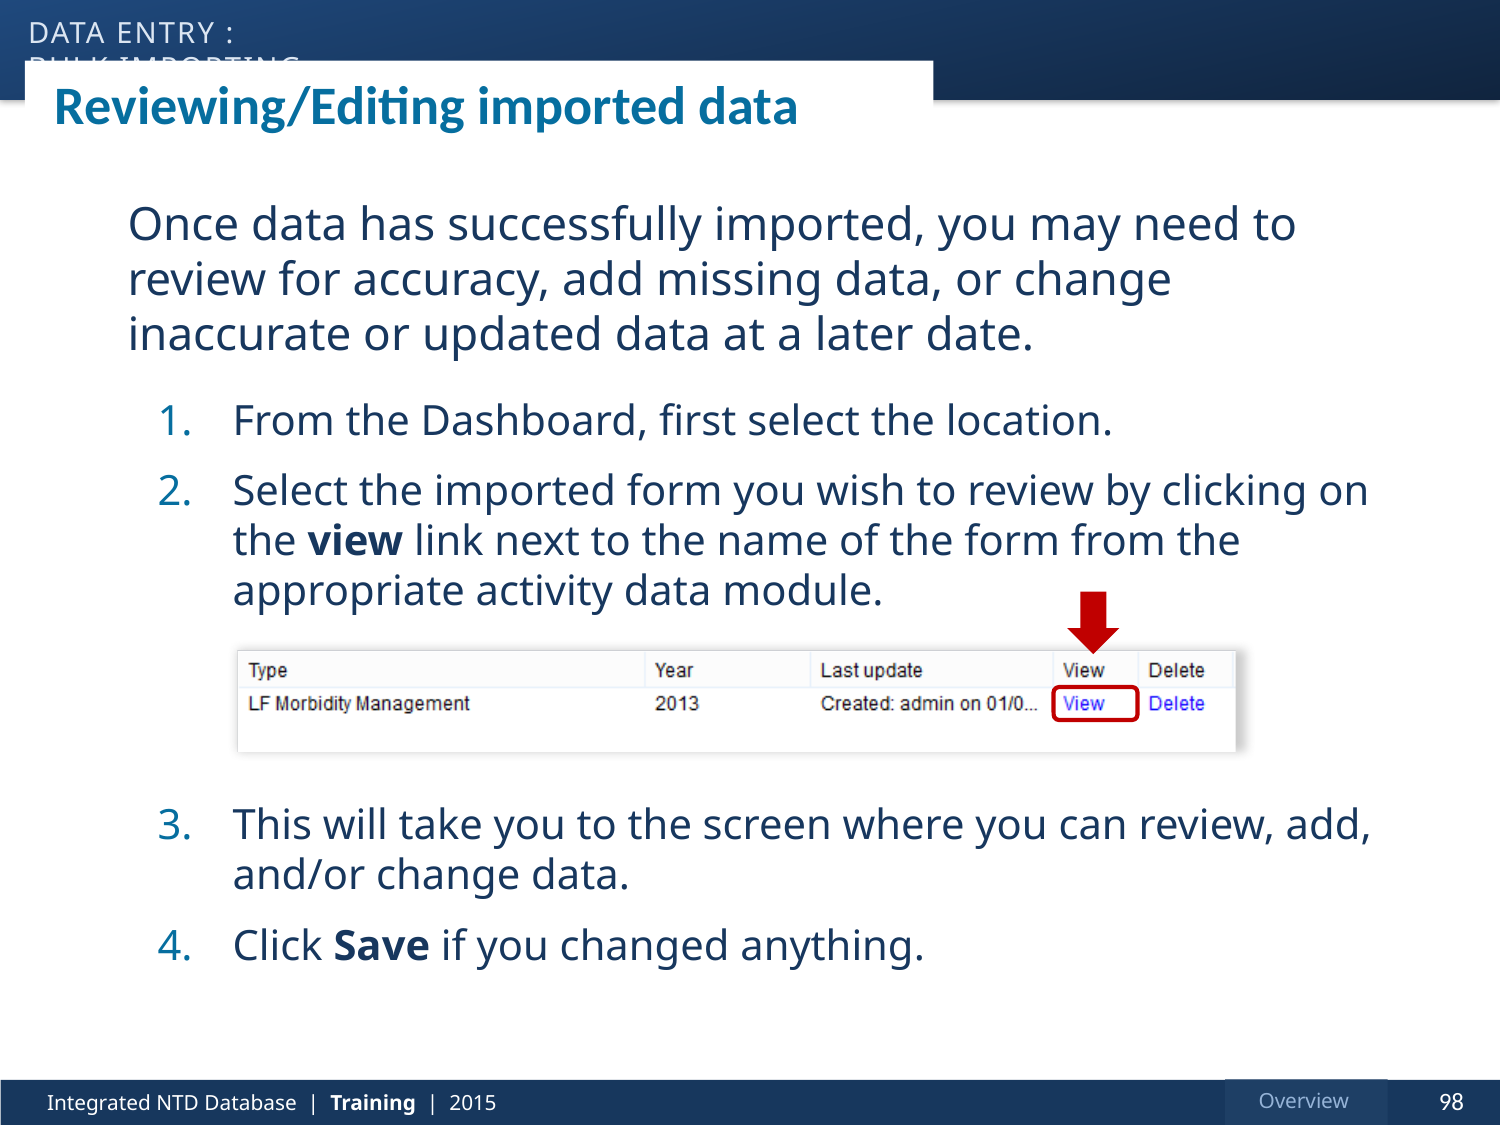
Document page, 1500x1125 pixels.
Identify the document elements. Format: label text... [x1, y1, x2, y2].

picture [237, 649, 1236, 752]
list data entry : bulk importing [28, 6, 313, 58]
title Reviewing/Editing imported data [24, 60, 934, 146]
text_box [1065, 589, 1122, 648]
list Once data has successfully imported, you may need to review for accuracy, add missing data, or change inaccurate or updated data at a later date. From the Dashboard, first select the location. Select the imported form you wish to review by clicking on the view link next to the name of the form from the appropriate activity data module. This will take you to the screen where you can review, add, and/or change data. Click Save if you changed anything. [112, 187, 1400, 930]
